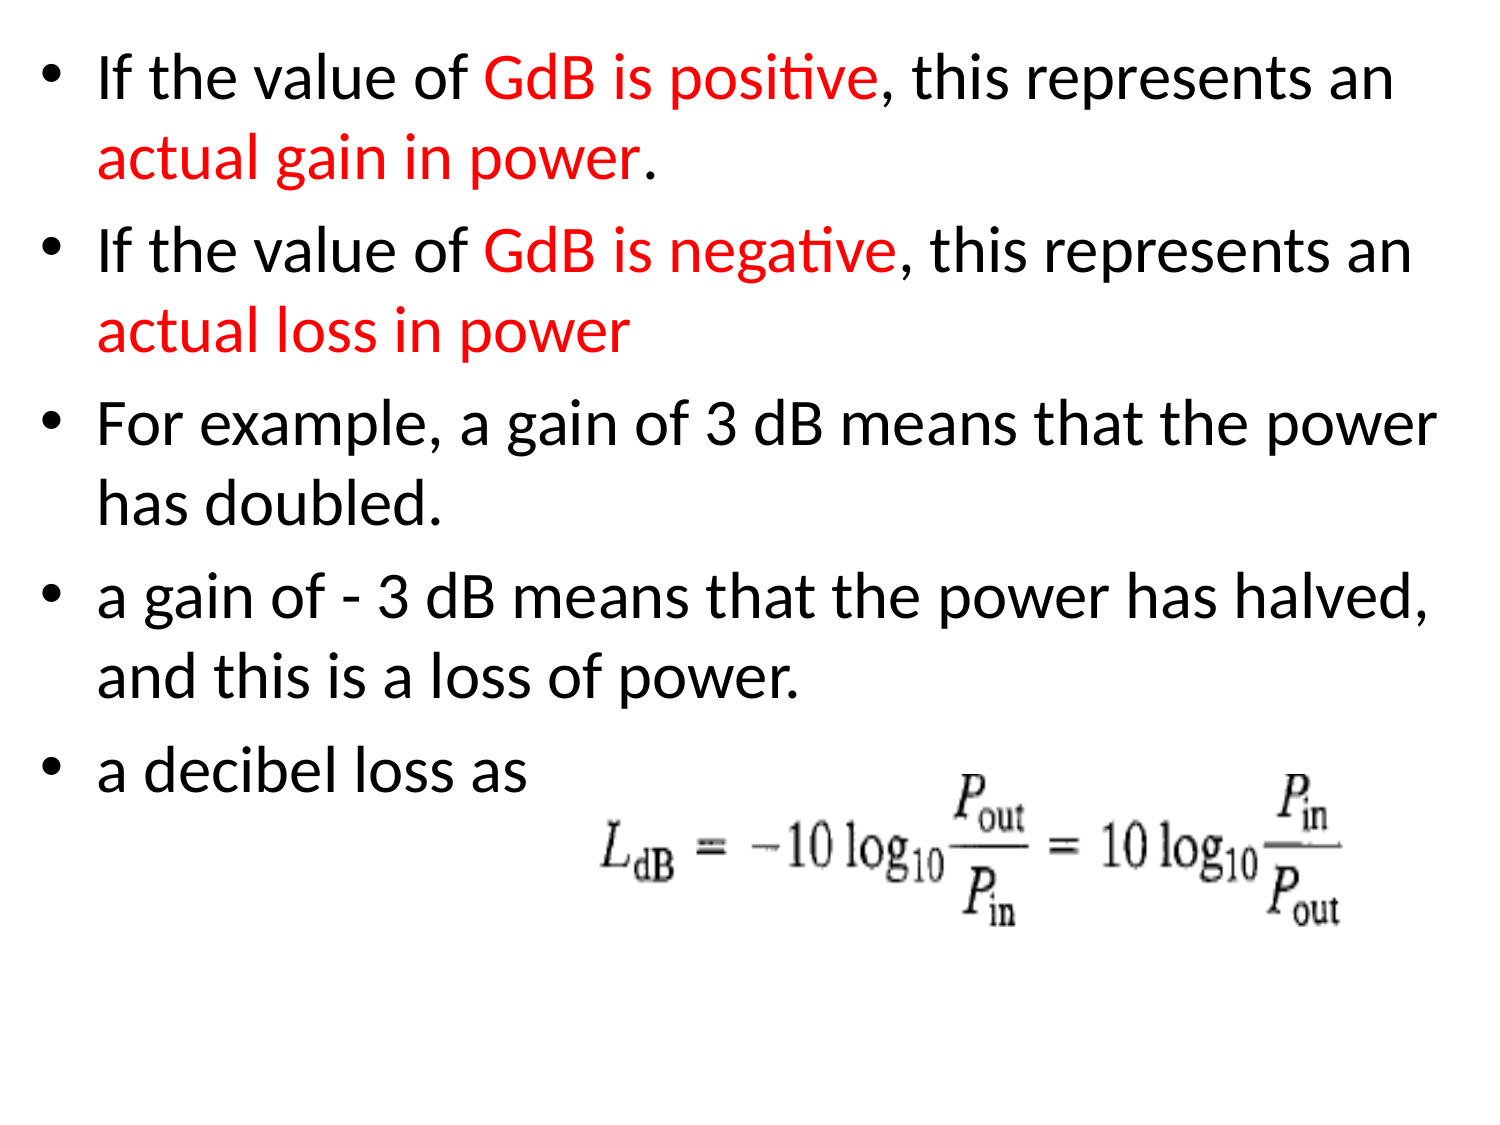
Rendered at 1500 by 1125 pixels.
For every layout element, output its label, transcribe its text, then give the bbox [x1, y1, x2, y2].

picture [574, 774, 1500, 1002]
list If the value of GdB is positive, this represents an actual gain in power. If the value of GdB is negative, this represents an actual loss in power For example, a gain of 3 dB means that the power has doubled. a gain of - 3 dB means that the power has halved, and this is a loss of power. a decibel loss as [24, 24, 1475, 1088]
